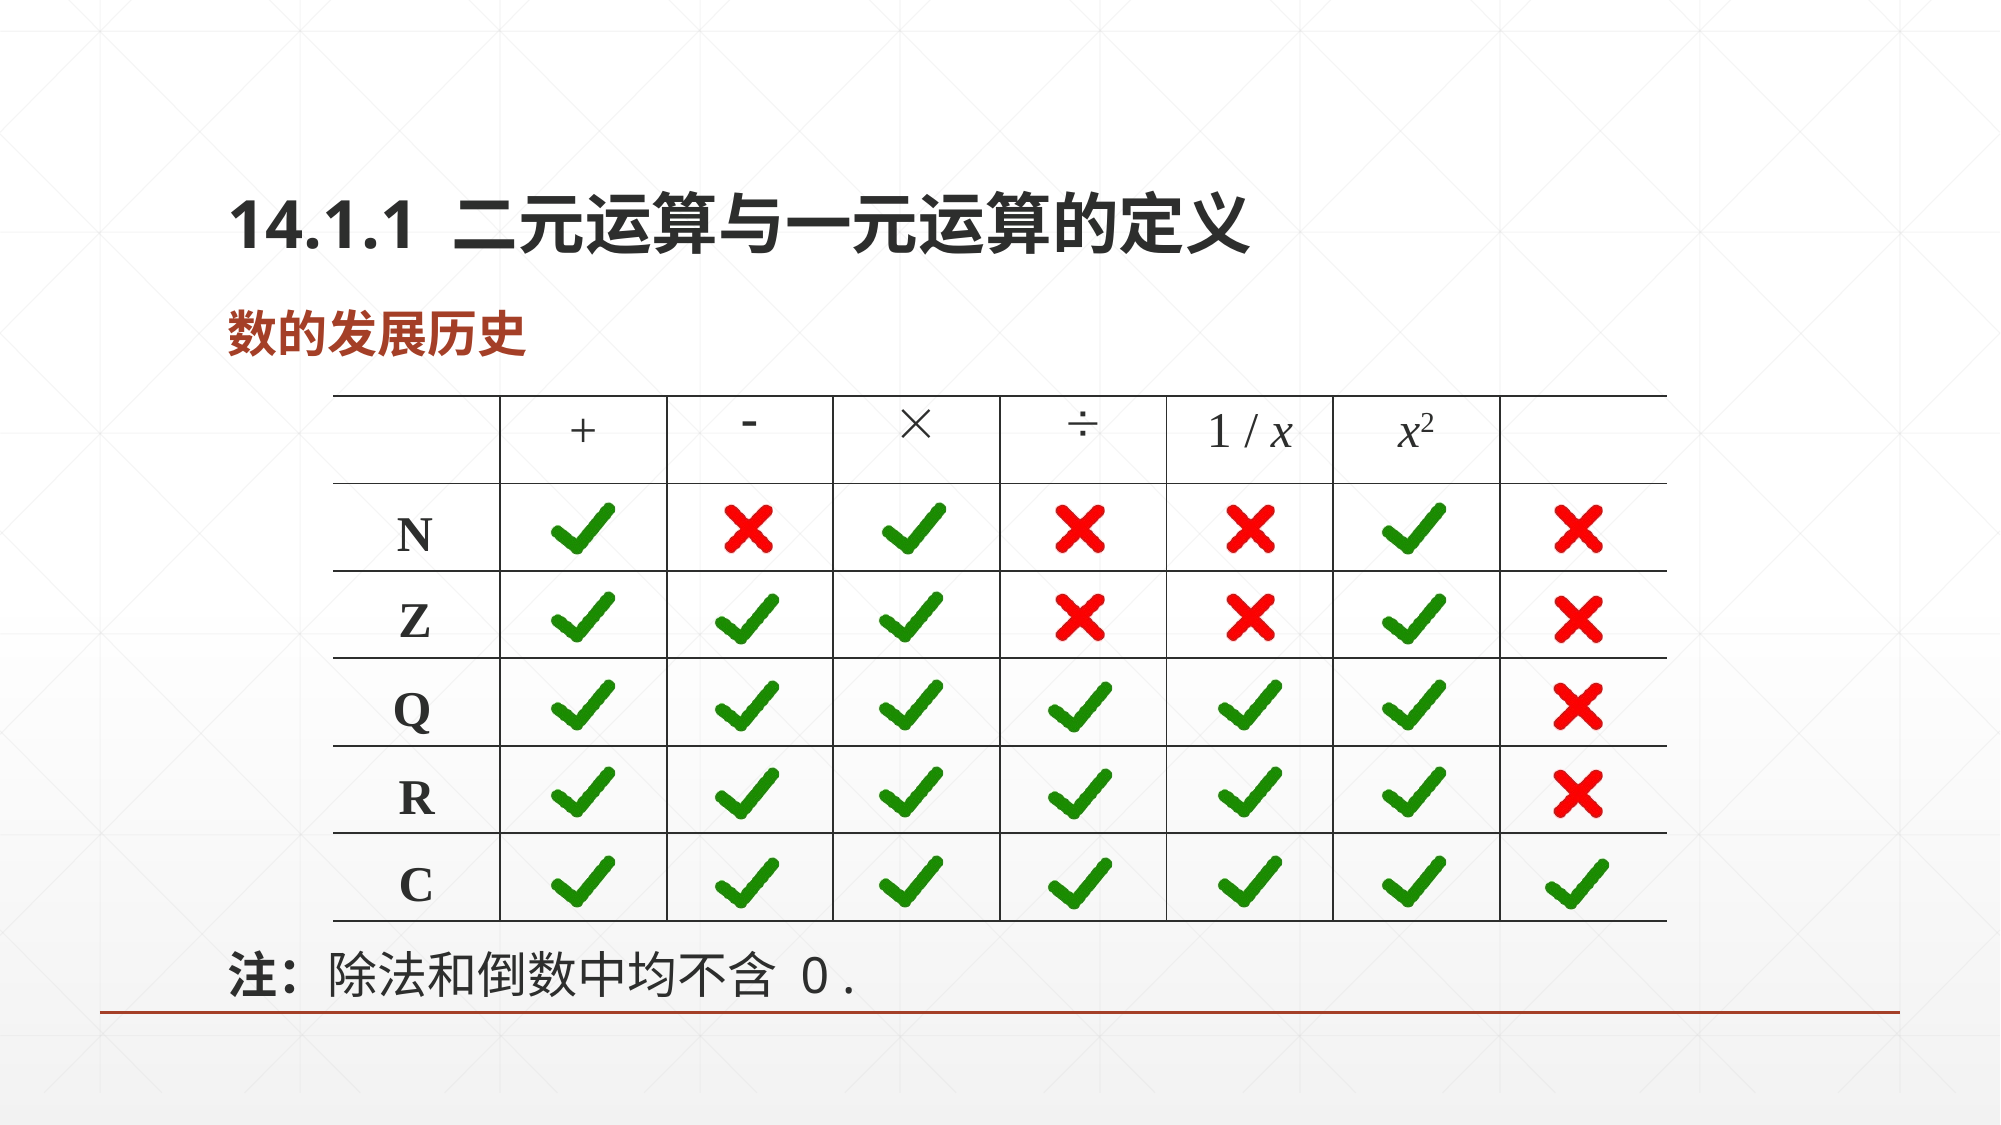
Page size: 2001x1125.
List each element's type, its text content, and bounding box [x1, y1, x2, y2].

picture [1047, 767, 1113, 820]
picture [1553, 766, 1603, 820]
picture [714, 856, 780, 909]
picture [1047, 856, 1113, 910]
picture [1217, 678, 1283, 731]
picture [1055, 590, 1105, 644]
text_box Q [377, 668, 447, 744]
picture [724, 501, 773, 555]
text_box N [382, 494, 448, 570]
picture [1217, 765, 1283, 818]
picture [1381, 854, 1447, 908]
picture [550, 501, 616, 555]
picture [714, 766, 780, 820]
picture [1553, 501, 1603, 555]
picture [1381, 765, 1447, 818]
picture [878, 590, 944, 644]
picture [714, 679, 780, 733]
picture [1217, 854, 1283, 908]
text_box C [383, 844, 450, 920]
picture [550, 678, 616, 731]
picture [1381, 678, 1447, 731]
picture [1055, 501, 1105, 555]
picture [1381, 592, 1447, 645]
picture [1553, 592, 1603, 645]
title 14.1.1 二元运算与一元运算的定义 [212, 82, 1788, 271]
picture [1226, 590, 1275, 644]
picture [714, 592, 780, 645]
text_box Z [383, 580, 447, 656]
text_box R [383, 757, 450, 832]
list 数的发展历史 注：除法和倒数中均不含 0 . [212, 302, 1788, 1012]
picture [878, 765, 944, 818]
picture [878, 678, 944, 731]
picture [550, 590, 616, 644]
picture [1047, 680, 1113, 733]
picture [881, 501, 947, 555]
picture [1226, 501, 1275, 555]
picture [550, 765, 616, 818]
picture [1544, 857, 1610, 910]
picture [878, 854, 944, 908]
picture [1553, 679, 1603, 733]
picture [1381, 501, 1447, 555]
picture [550, 854, 616, 908]
